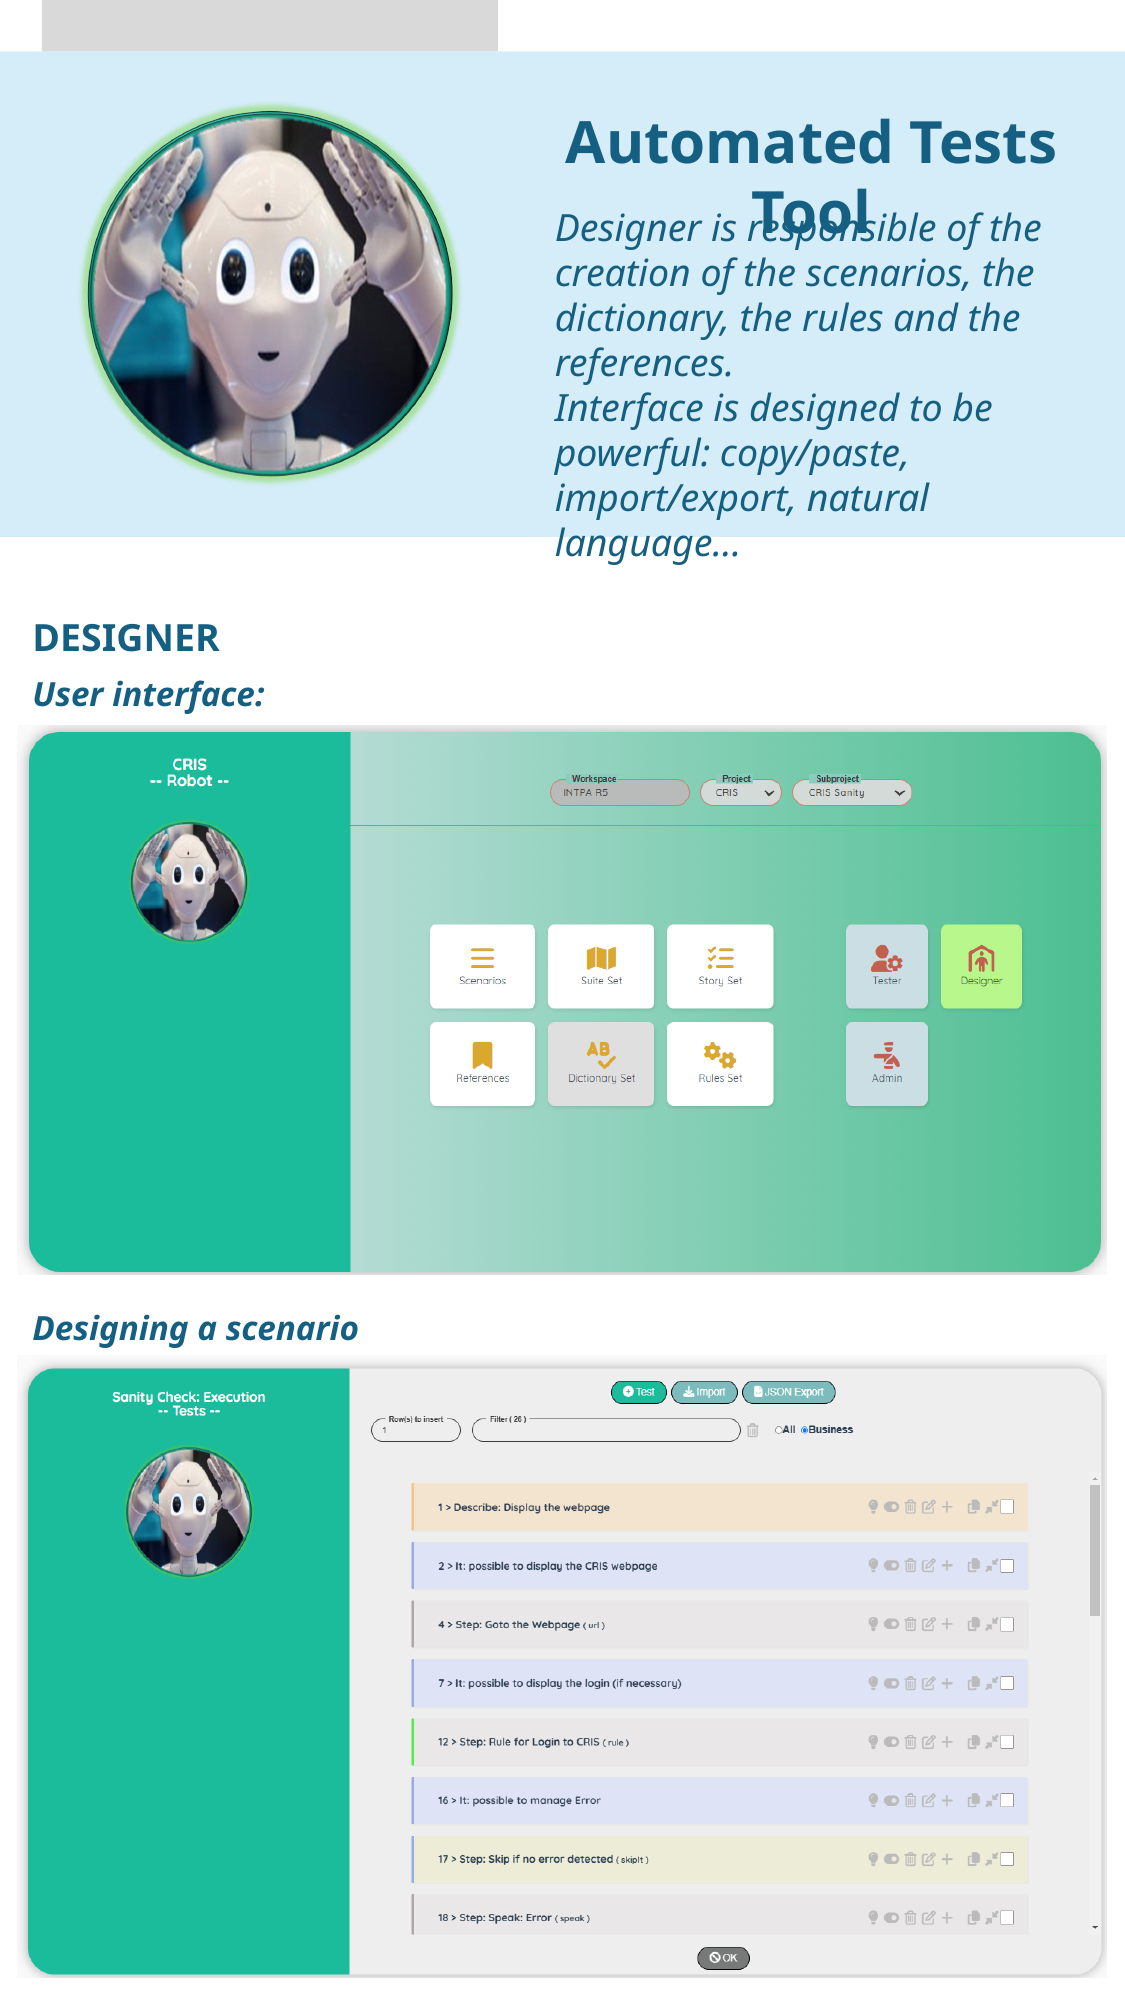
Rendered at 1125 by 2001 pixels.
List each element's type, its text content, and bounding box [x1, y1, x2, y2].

text_box [40, 0, 499, 53]
text_box Automated Tests Tool [498, 97, 1125, 252]
text_box Designing a scenario [17, 1299, 540, 1354]
picture [17, 725, 1108, 1275]
text_box [0, 50, 1125, 538]
picture [17, 1354, 1108, 1979]
text_box DESIGNER [17, 606, 380, 666]
text_box User interface: [17, 666, 380, 721]
text_box Designer is responsible of the creation of the scenarios, the dictionary, the rules and the references. Interface is designed to be powerful: copy/paste, import/export, natural language… [539, 196, 1125, 572]
picture [73, 96, 467, 491]
